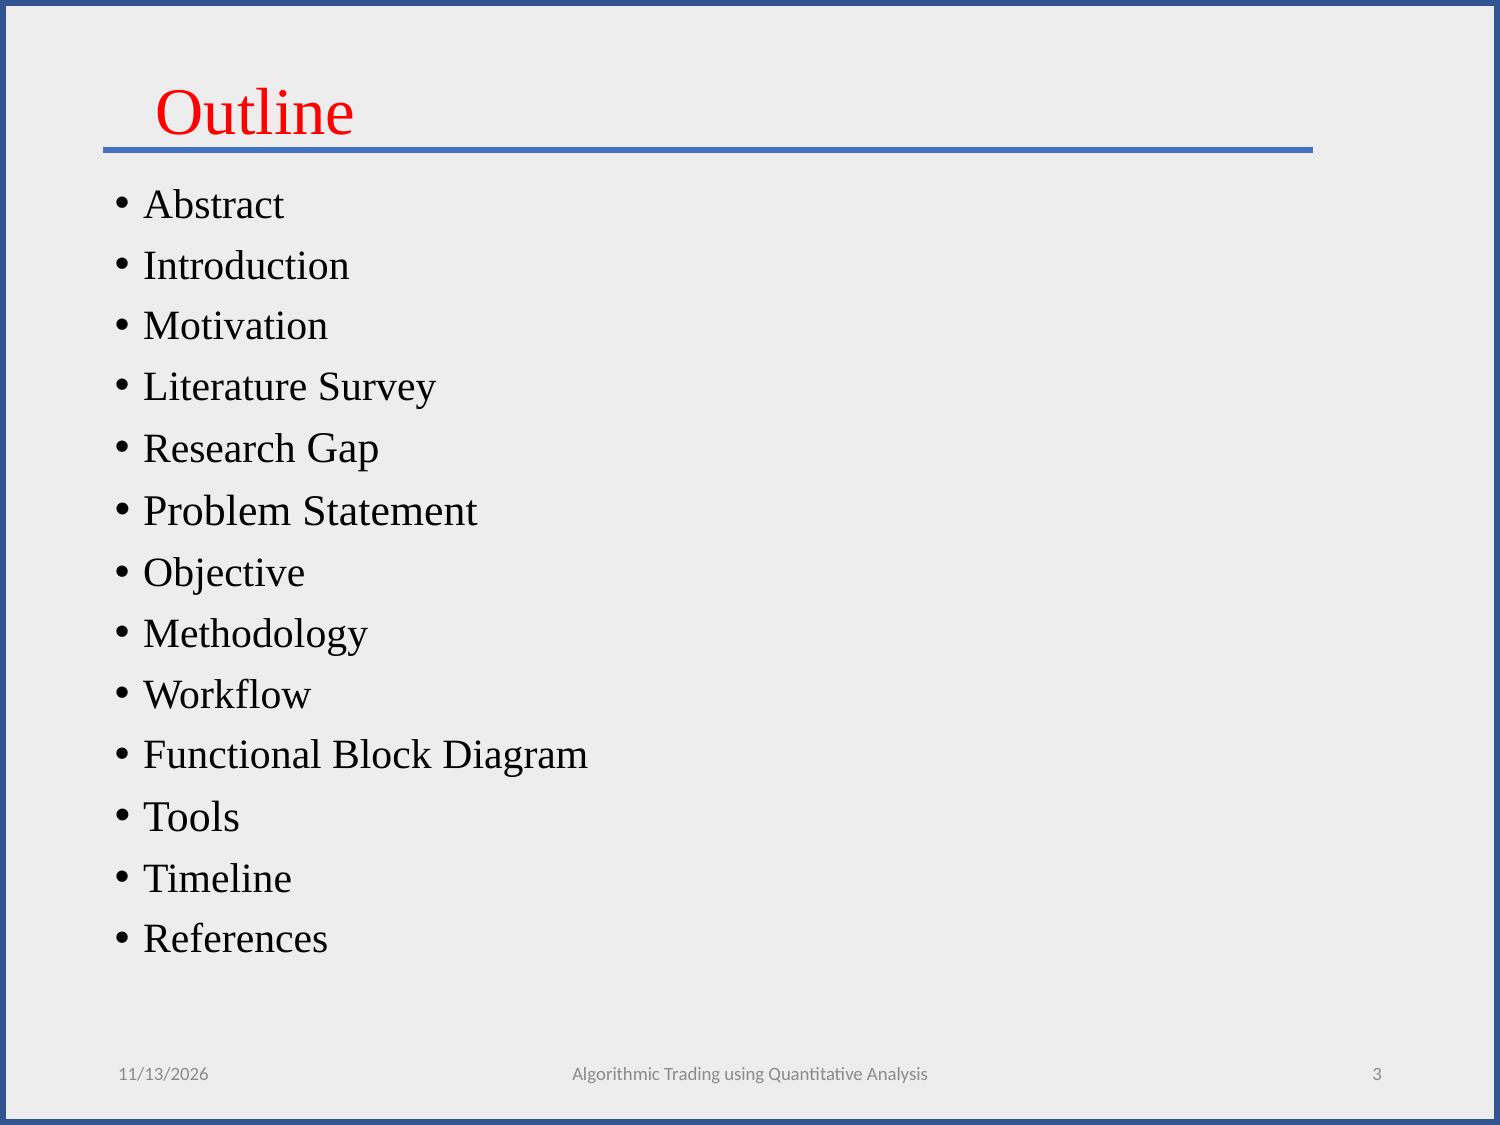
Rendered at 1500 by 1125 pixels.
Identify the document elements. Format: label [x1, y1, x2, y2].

text_box [0, 0, 1500, 1125]
